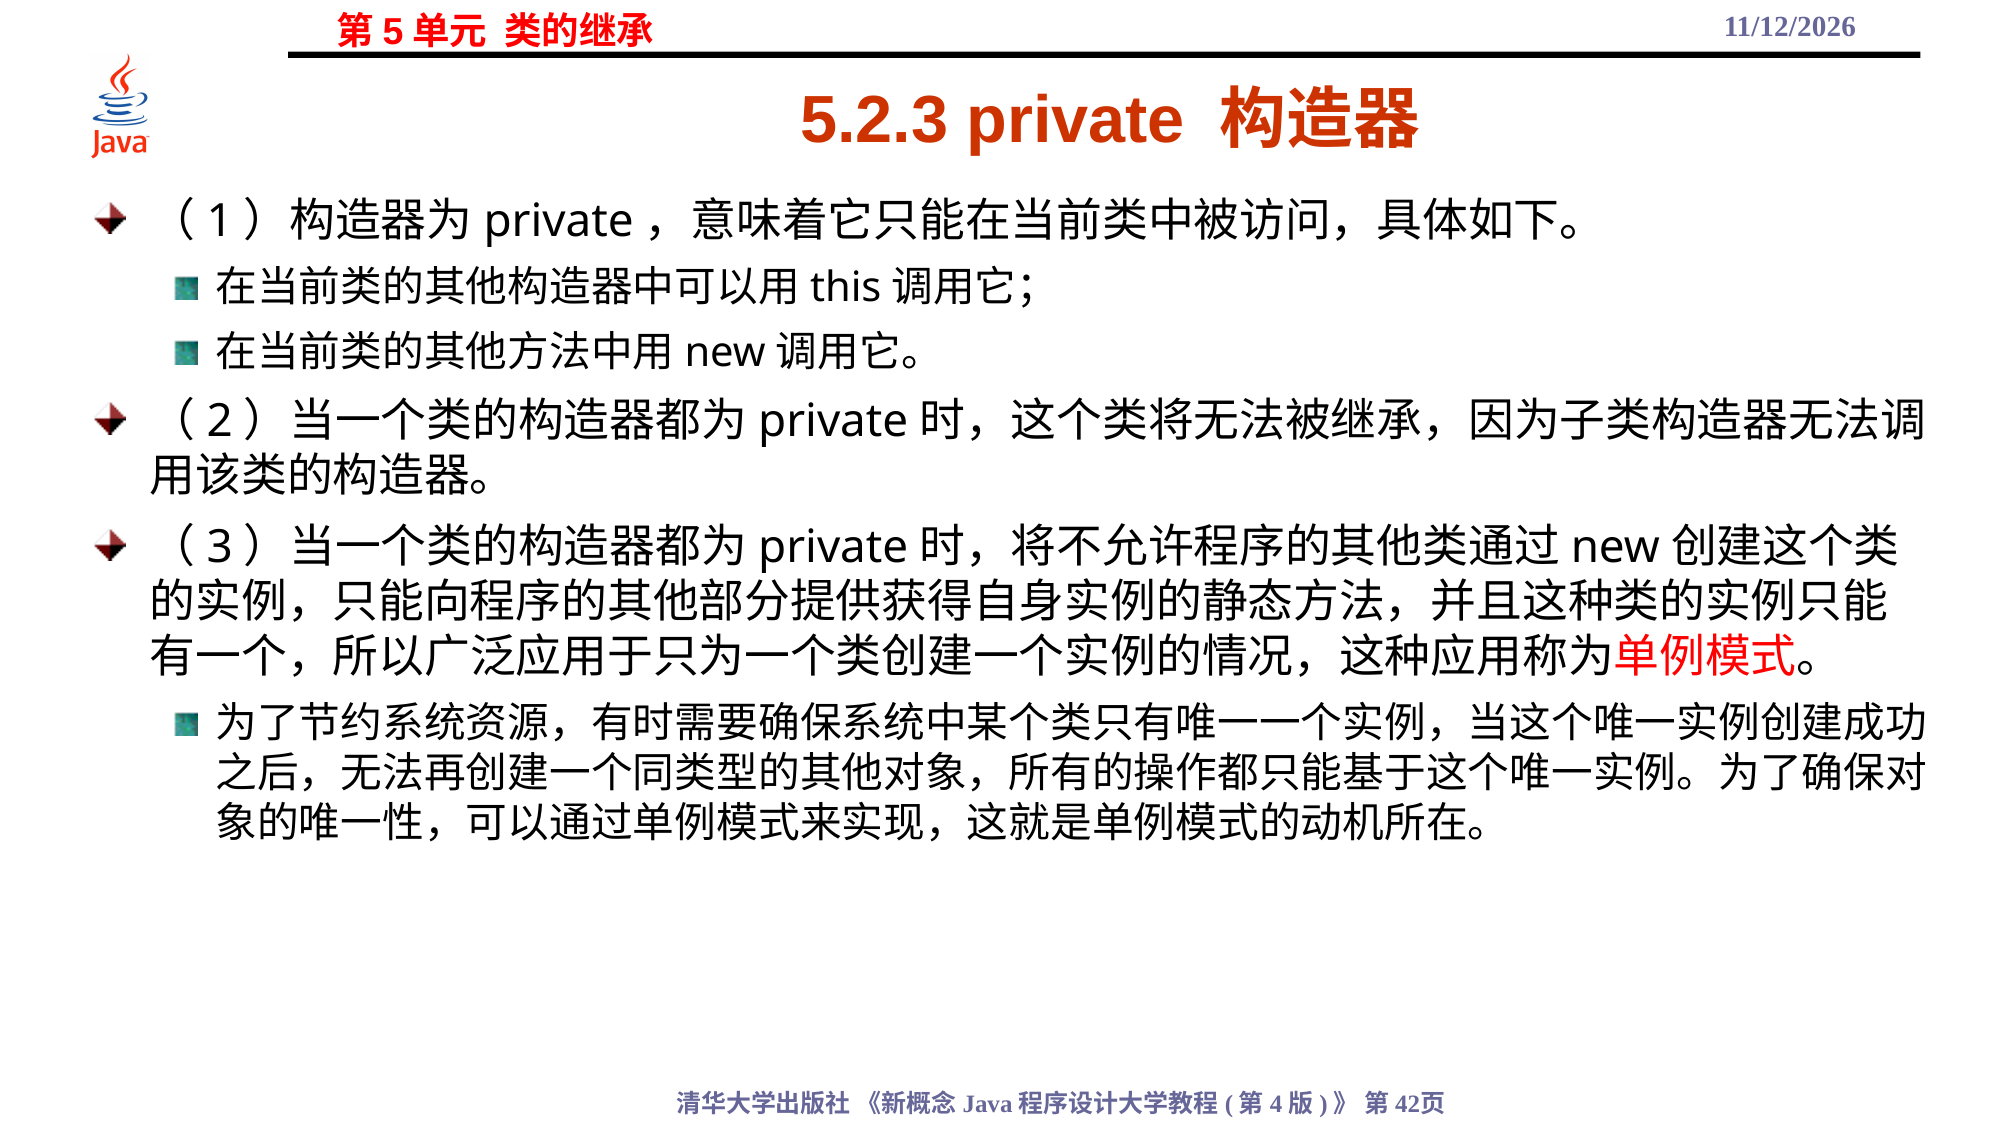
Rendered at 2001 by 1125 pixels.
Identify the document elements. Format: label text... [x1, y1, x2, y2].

picture [168, 706, 198, 736]
list （1）构造器为private，意味着它只能在当前类中被访问，具体如下。 在当前类的其他构造器中可以用this调用它； 在当前类的其他方法中用new调用它。 （2）当一个类的构造器都为private时，这个类将无法被继承，因为子类构造器无法调用该类的构造器。 （3）当一个类的构造器都为private时，将不允许程序的其他类通过new创建这个类的实例，只能向程序的其他部分提供获得自身实例的静态方法，并且这种类的实例只能有一个，所以广泛应用于只为一个类创建一个实例的情况，这种应用称为单例模式。 为了节约系统资源，有时需要确保系统中某个类只有唯一一个实例，当这个唯一实例创建成功之后，无法再创建一个同类型的其他对象，所有的操作都只能基于这个唯一实例。为了确保对象的唯一性，可以通过单例模式来实现，这就是单例模式的动机所在。 [78, 182, 1944, 983]
picture [93, 401, 126, 435]
picture [93, 528, 126, 561]
picture [168, 334, 198, 365]
picture [90, 53, 151, 159]
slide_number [1579, 0, 2000, 48]
picture [93, 201, 126, 234]
title 5.2.3 private 构造器 [272, 63, 1949, 164]
picture [168, 270, 198, 300]
